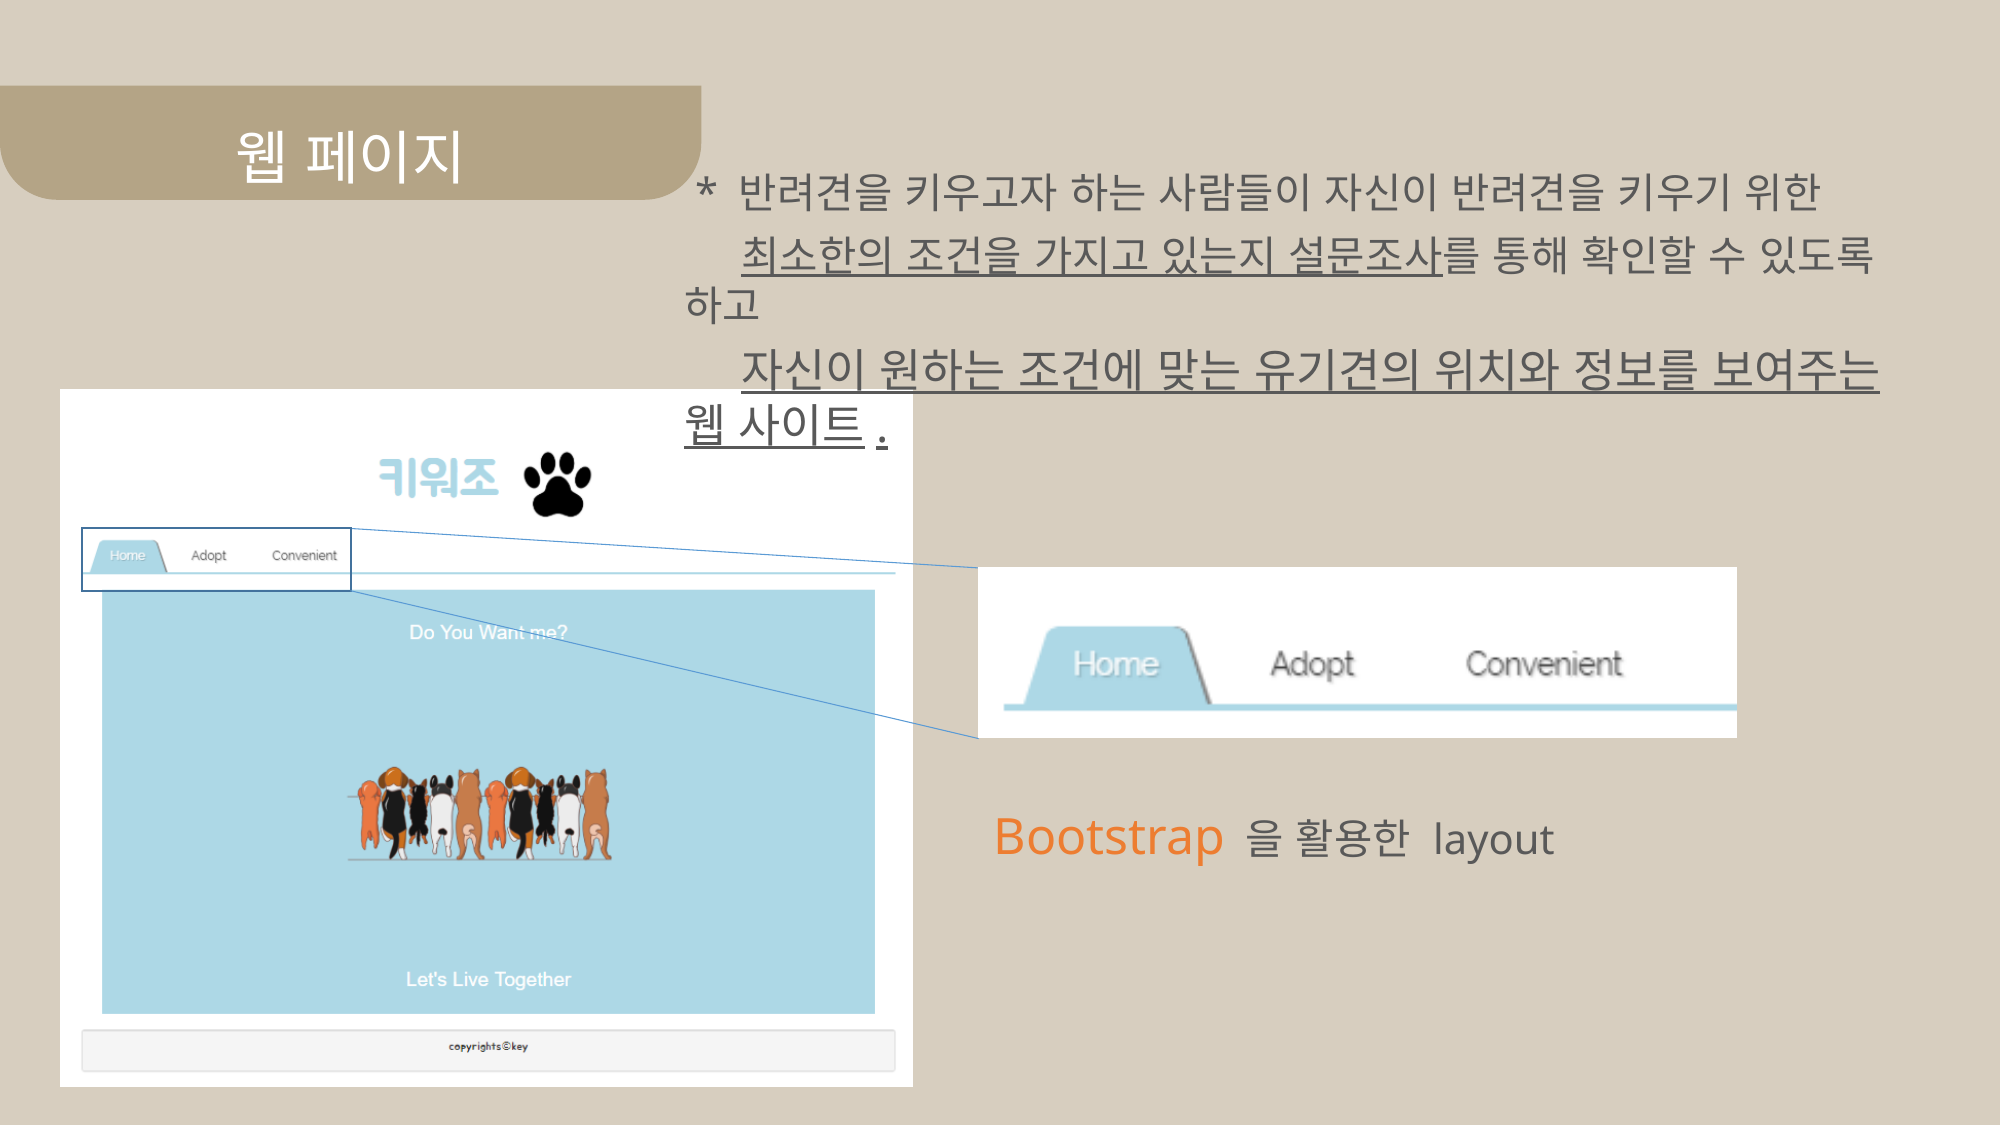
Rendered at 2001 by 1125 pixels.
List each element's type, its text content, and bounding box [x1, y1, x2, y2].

text_box [0, 84, 703, 201]
text_box 웹 페이지 [220, 113, 481, 199]
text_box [350, 528, 979, 568]
text_box Bootstrap 을 활용한 layout [978, 797, 1624, 873]
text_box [350, 590, 979, 739]
picture [978, 567, 1737, 738]
picture [60, 389, 913, 1087]
text_box * 반려견을 키우고자 하는 사람들이 자신이 반려견을 키우기 위한 최소한의 조건을 가지고 있는지 설문조사를 통해 확인할 수 있도록 하고 자신이 원하는 조건에 맞는 유기견의 위치와 정보를 보여주는 웹 사이트. [669, 159, 1933, 460]
